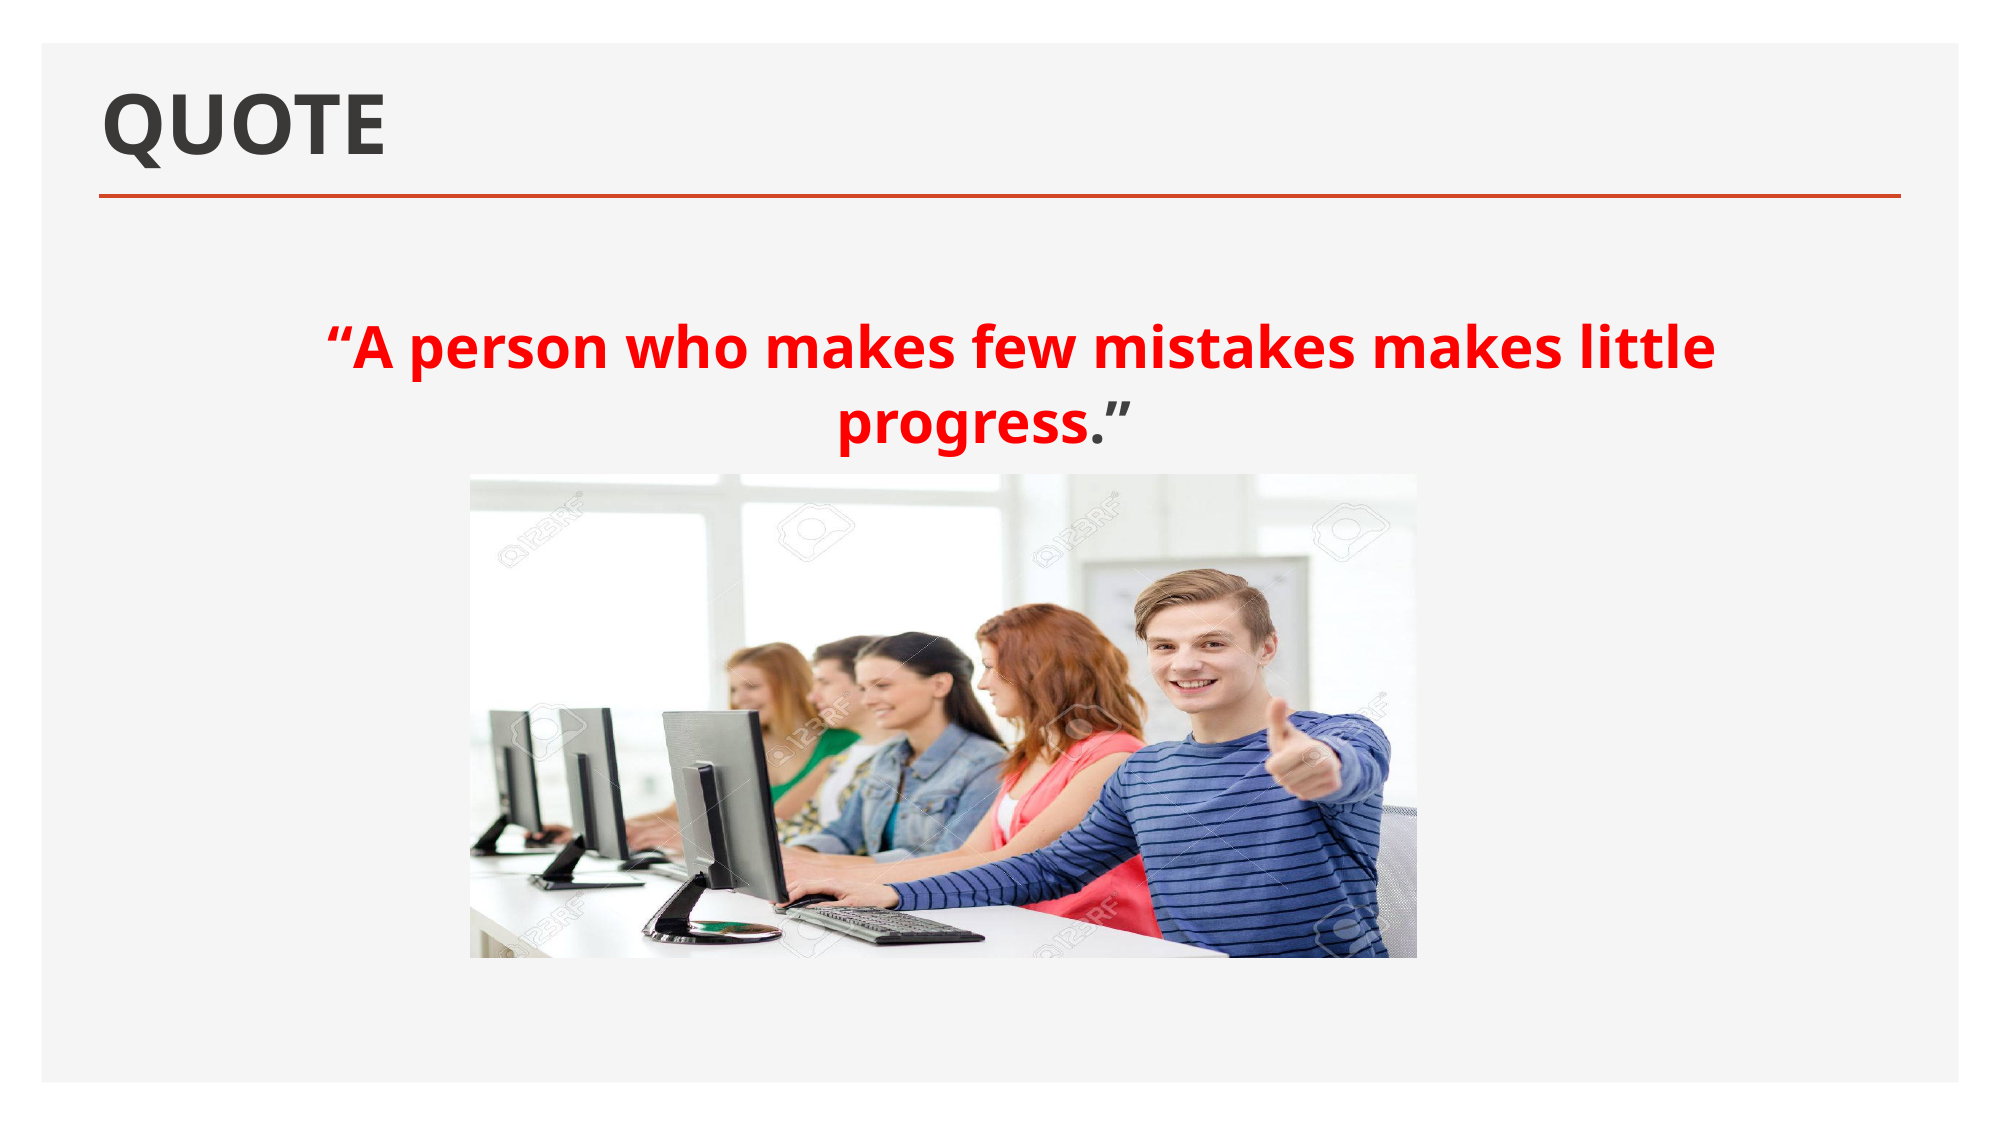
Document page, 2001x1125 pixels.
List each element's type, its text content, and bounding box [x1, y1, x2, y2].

text_box “A person who makes few mistakes makes little progress.” [113, 298, 1855, 1052]
title QUOTE [85, 73, 1214, 179]
picture [470, 474, 1417, 958]
